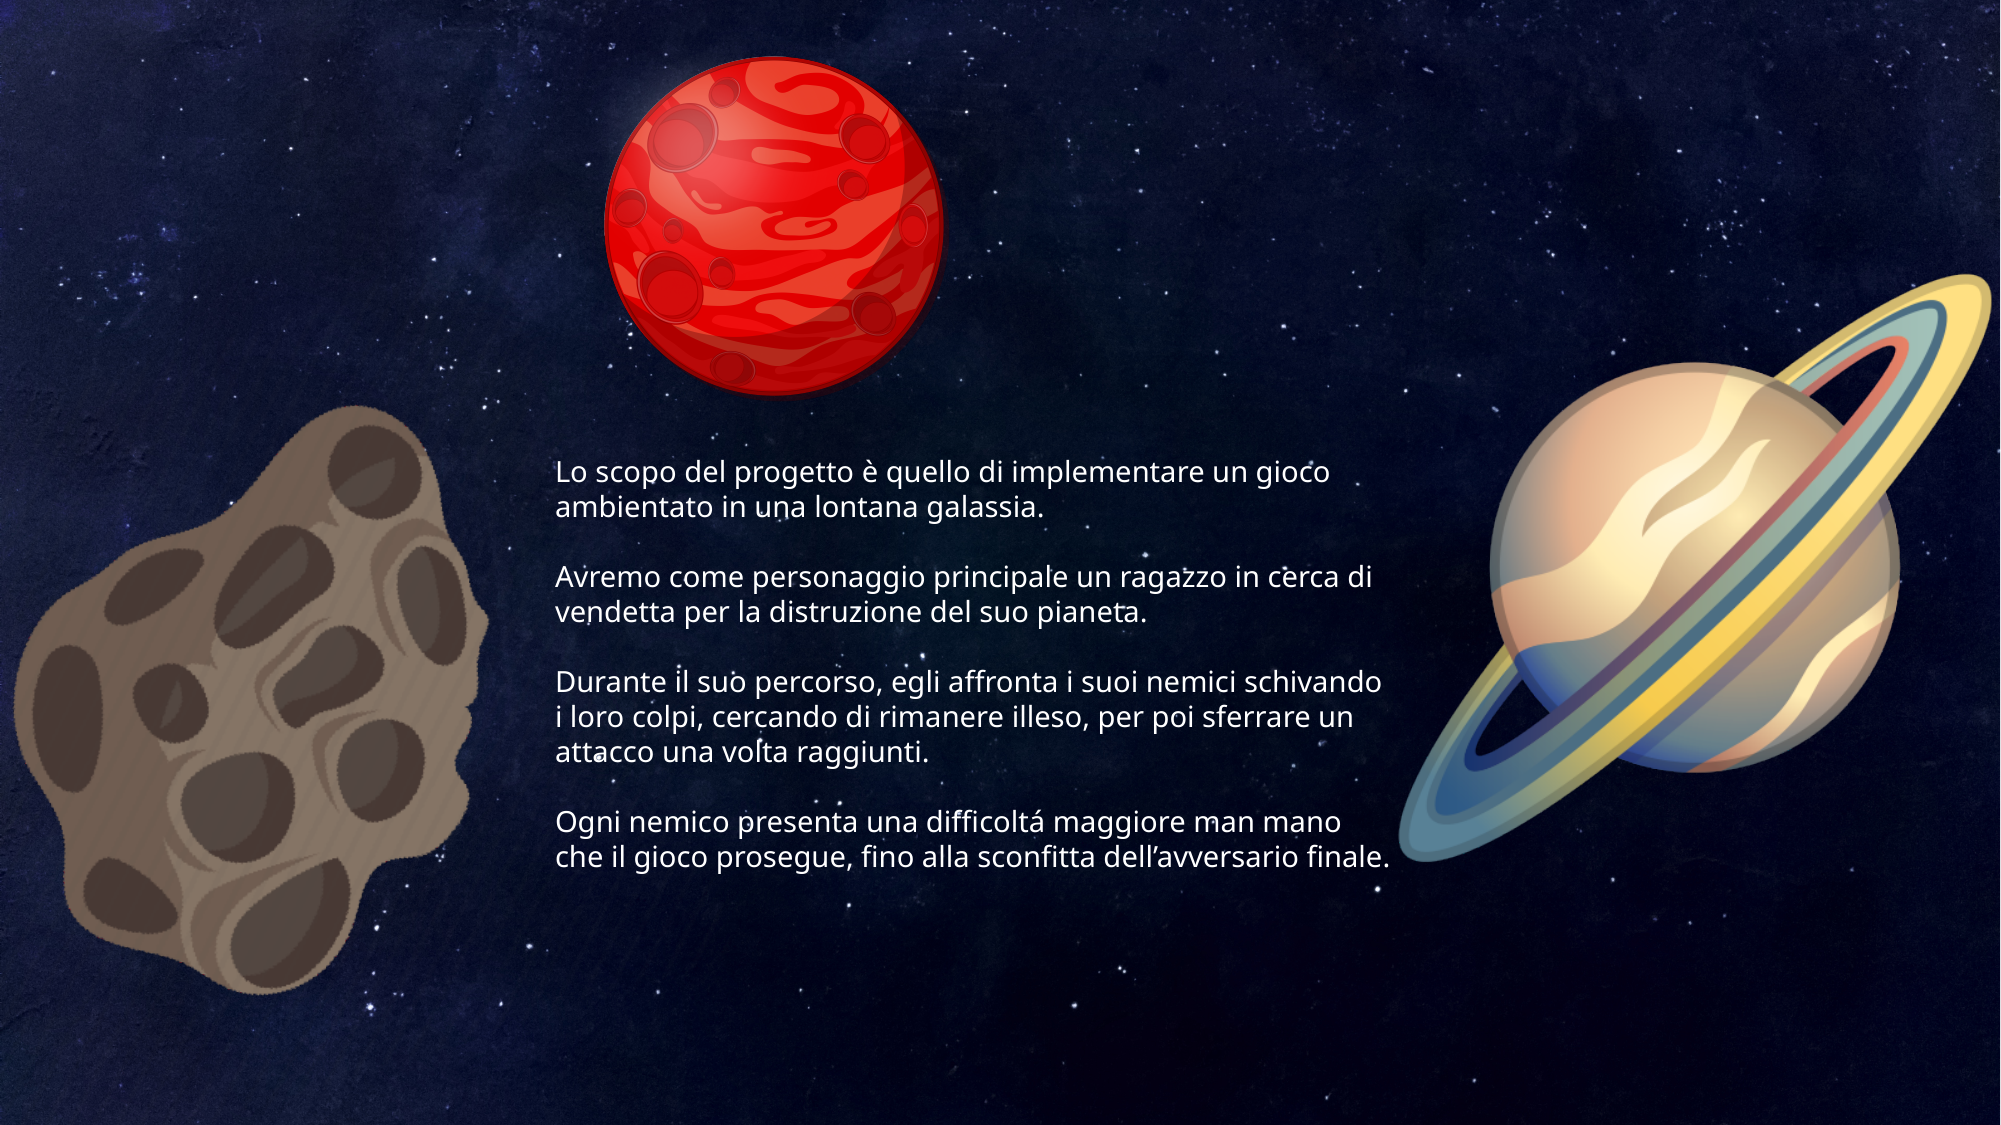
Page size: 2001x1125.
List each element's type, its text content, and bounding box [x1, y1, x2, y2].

text_box Lo scopo del progetto è quello di implementare un gioco ambientato in una lontana galassia. Avremo come personaggio principale un ragazzo in cerca di vendetta per la distruzione del suo pianeta. Durante il suo percorso, egli affronta i suoi nemici schivando i loro colpi, cercando di rimanere illeso, per poi sferrare un attacco una volta raggiunti. Ogni nemico presenta una difficoltá maggiore man mano che il gioco prosegue, fino alla sconfitta dell’avversario finale. [645, 446, 1412, 991]
picture [0, 0, 2001, 1125]
title [645, 184, 1750, 446]
title [249, 184, 577, 336]
